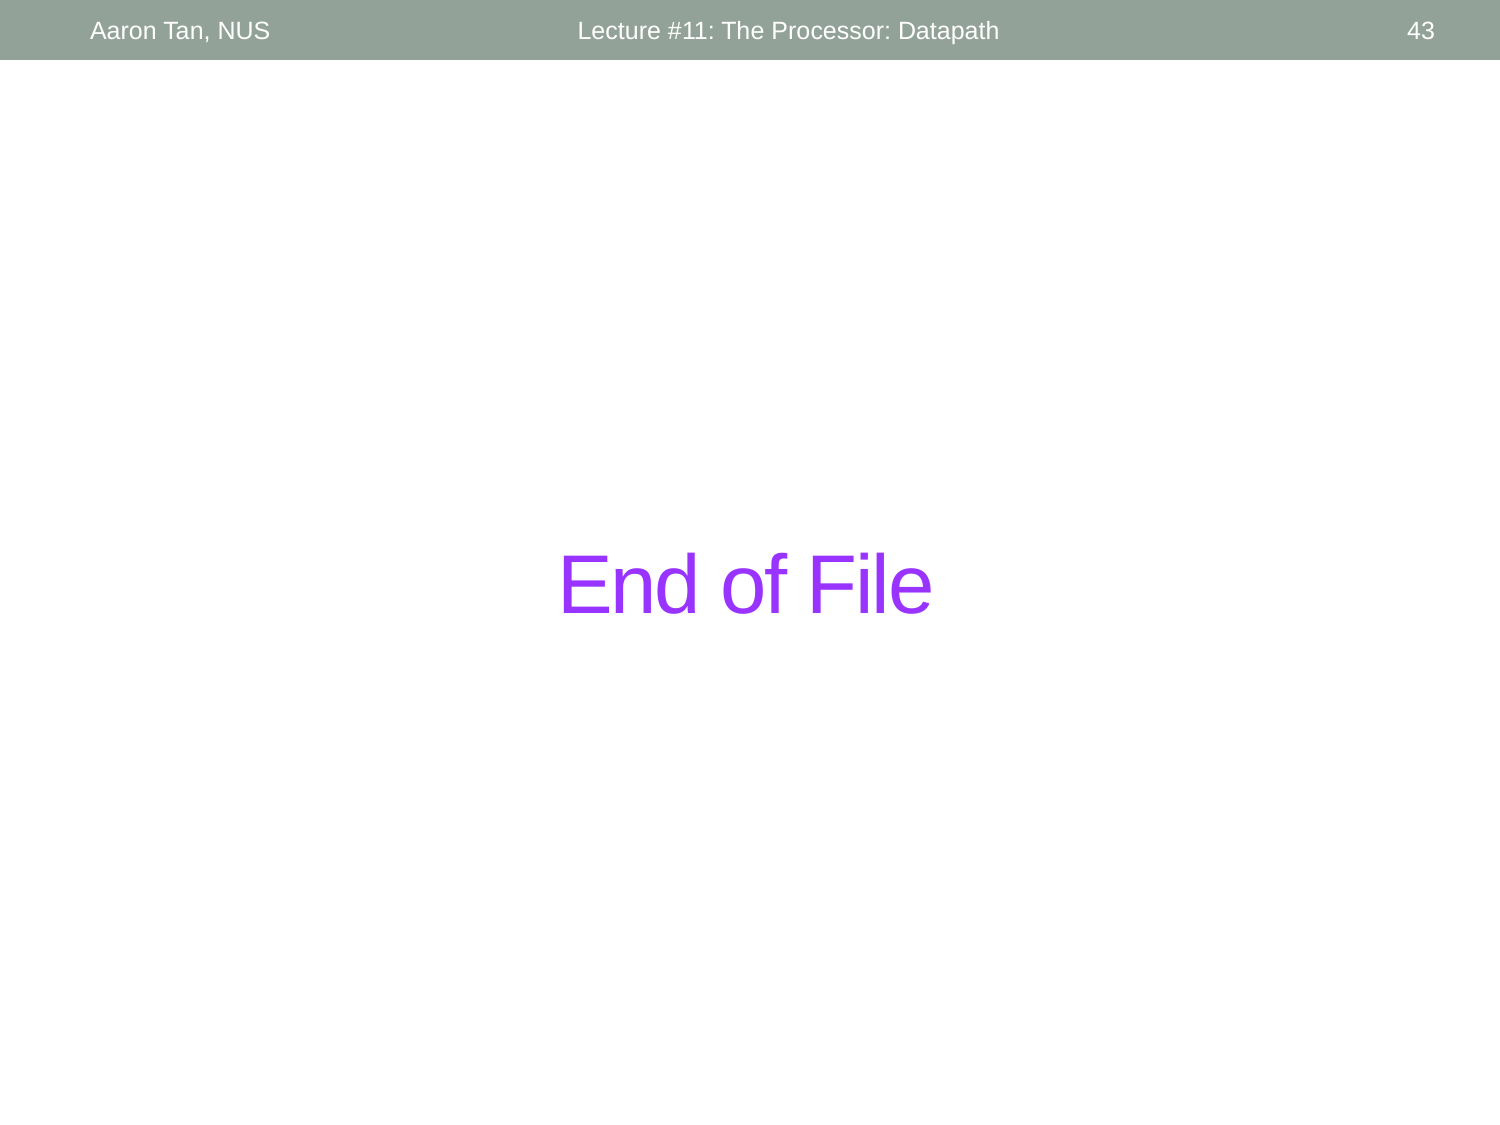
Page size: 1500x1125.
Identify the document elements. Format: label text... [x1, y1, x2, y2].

slide_number 43 [1308, 3, 1450, 57]
slide_number Aaron Tan, NUS [75, 3, 550, 57]
title End of File [192, 486, 1300, 674]
footer Lecture #11: The Processor: Datapath [562, 3, 1238, 57]
